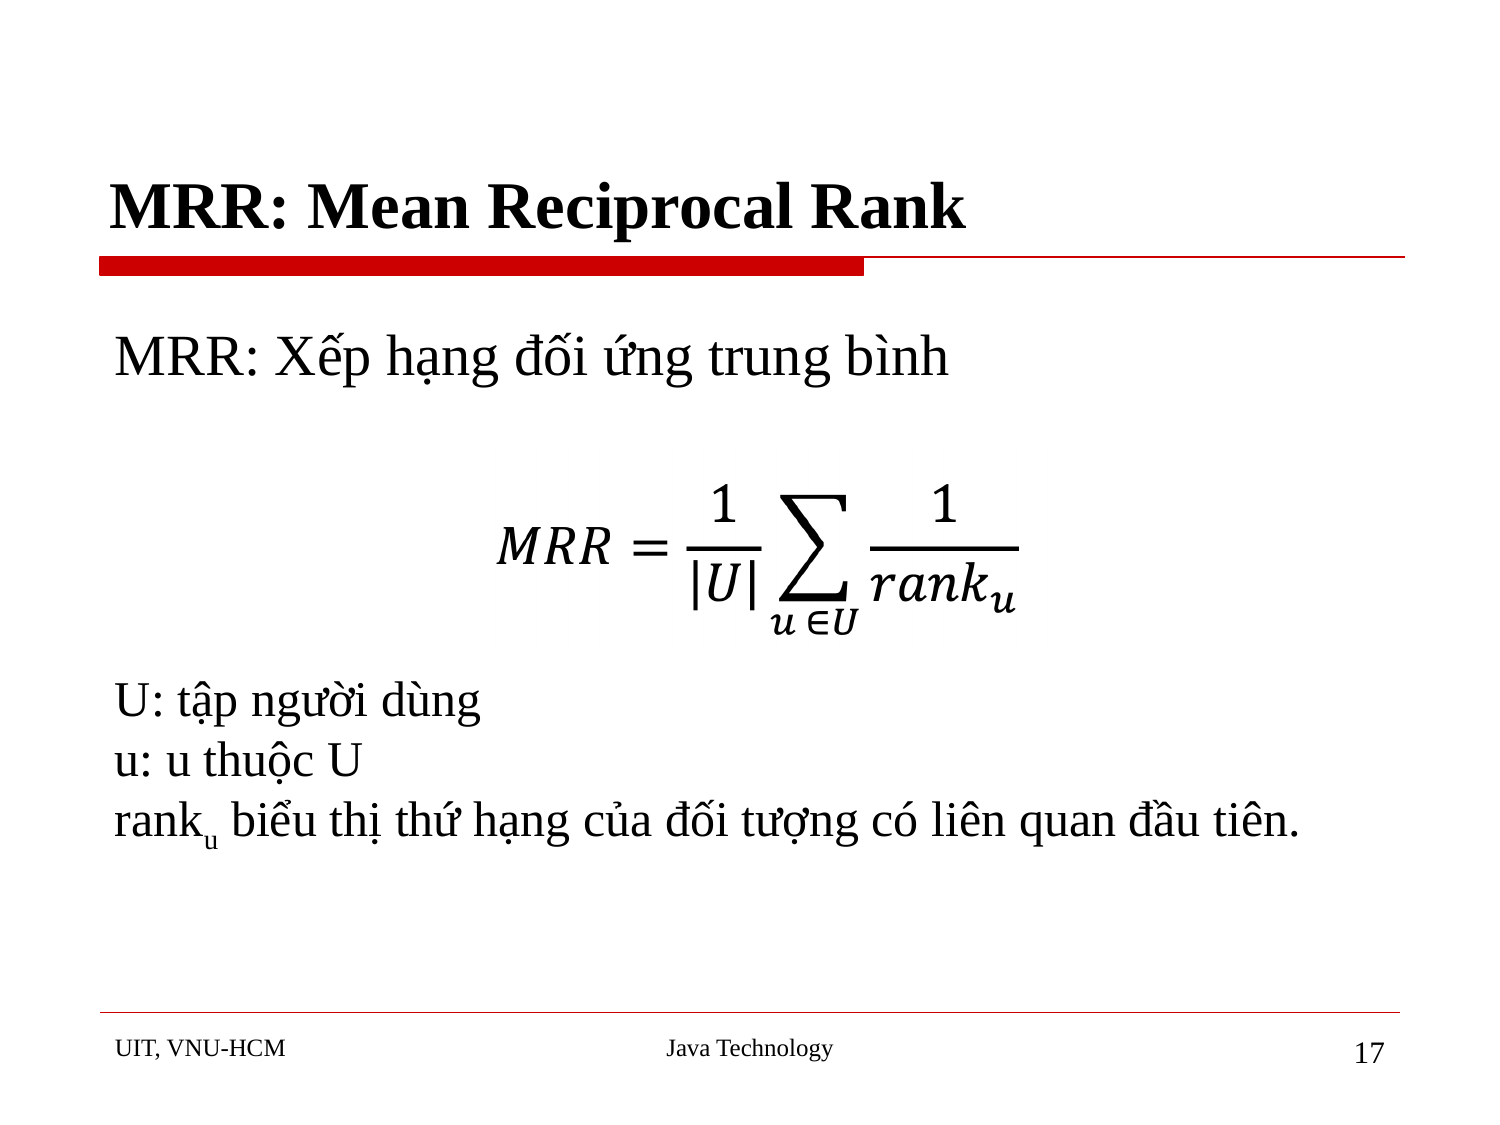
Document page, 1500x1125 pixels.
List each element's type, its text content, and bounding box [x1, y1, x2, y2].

text_box UIT, VNU-HCM [99, 1024, 425, 1103]
text_box 17 [1074, 1024, 1400, 1103]
picture [463, 449, 1048, 655]
text_box Java Technology [512, 1024, 988, 1103]
text_box MRR: Xếp hạng đối ứng trung bình U: tập người dùng u: u thuộc U ranku biểu thị thứ hạng của đối tượng có liên quan đầu tiên. [99, 309, 1438, 863]
title MRR: Mean Reciprocal Rank [94, 50, 1500, 250]
